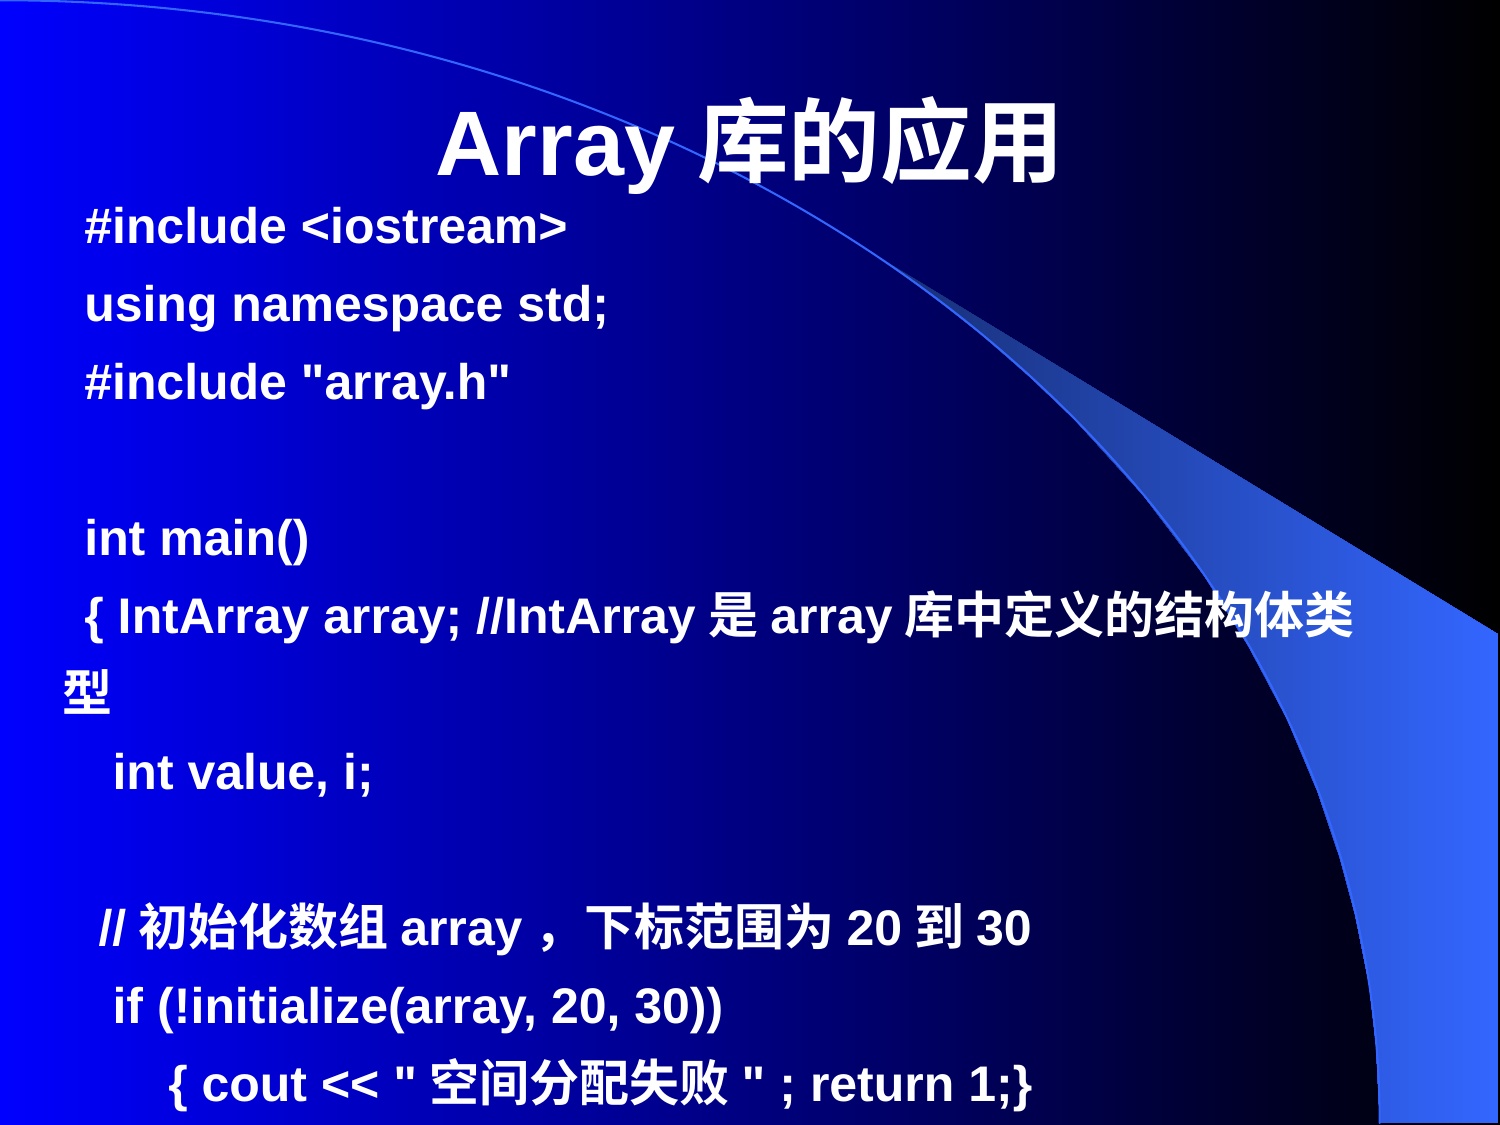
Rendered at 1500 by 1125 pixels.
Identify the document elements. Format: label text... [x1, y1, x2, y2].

text_box #include <iostream> using namespace std; #include "array.h" int main() { IntArray array; //IntArray是array库中定义的结构体类型 int value, i; //初始化数组array，下标范围为20到30 if (!initialize(array, 20, 30)) { cout << "空间分配失败" ; return 1;} [47, 168, 1388, 1119]
title Array库的应用 [112, 45, 1388, 168]
